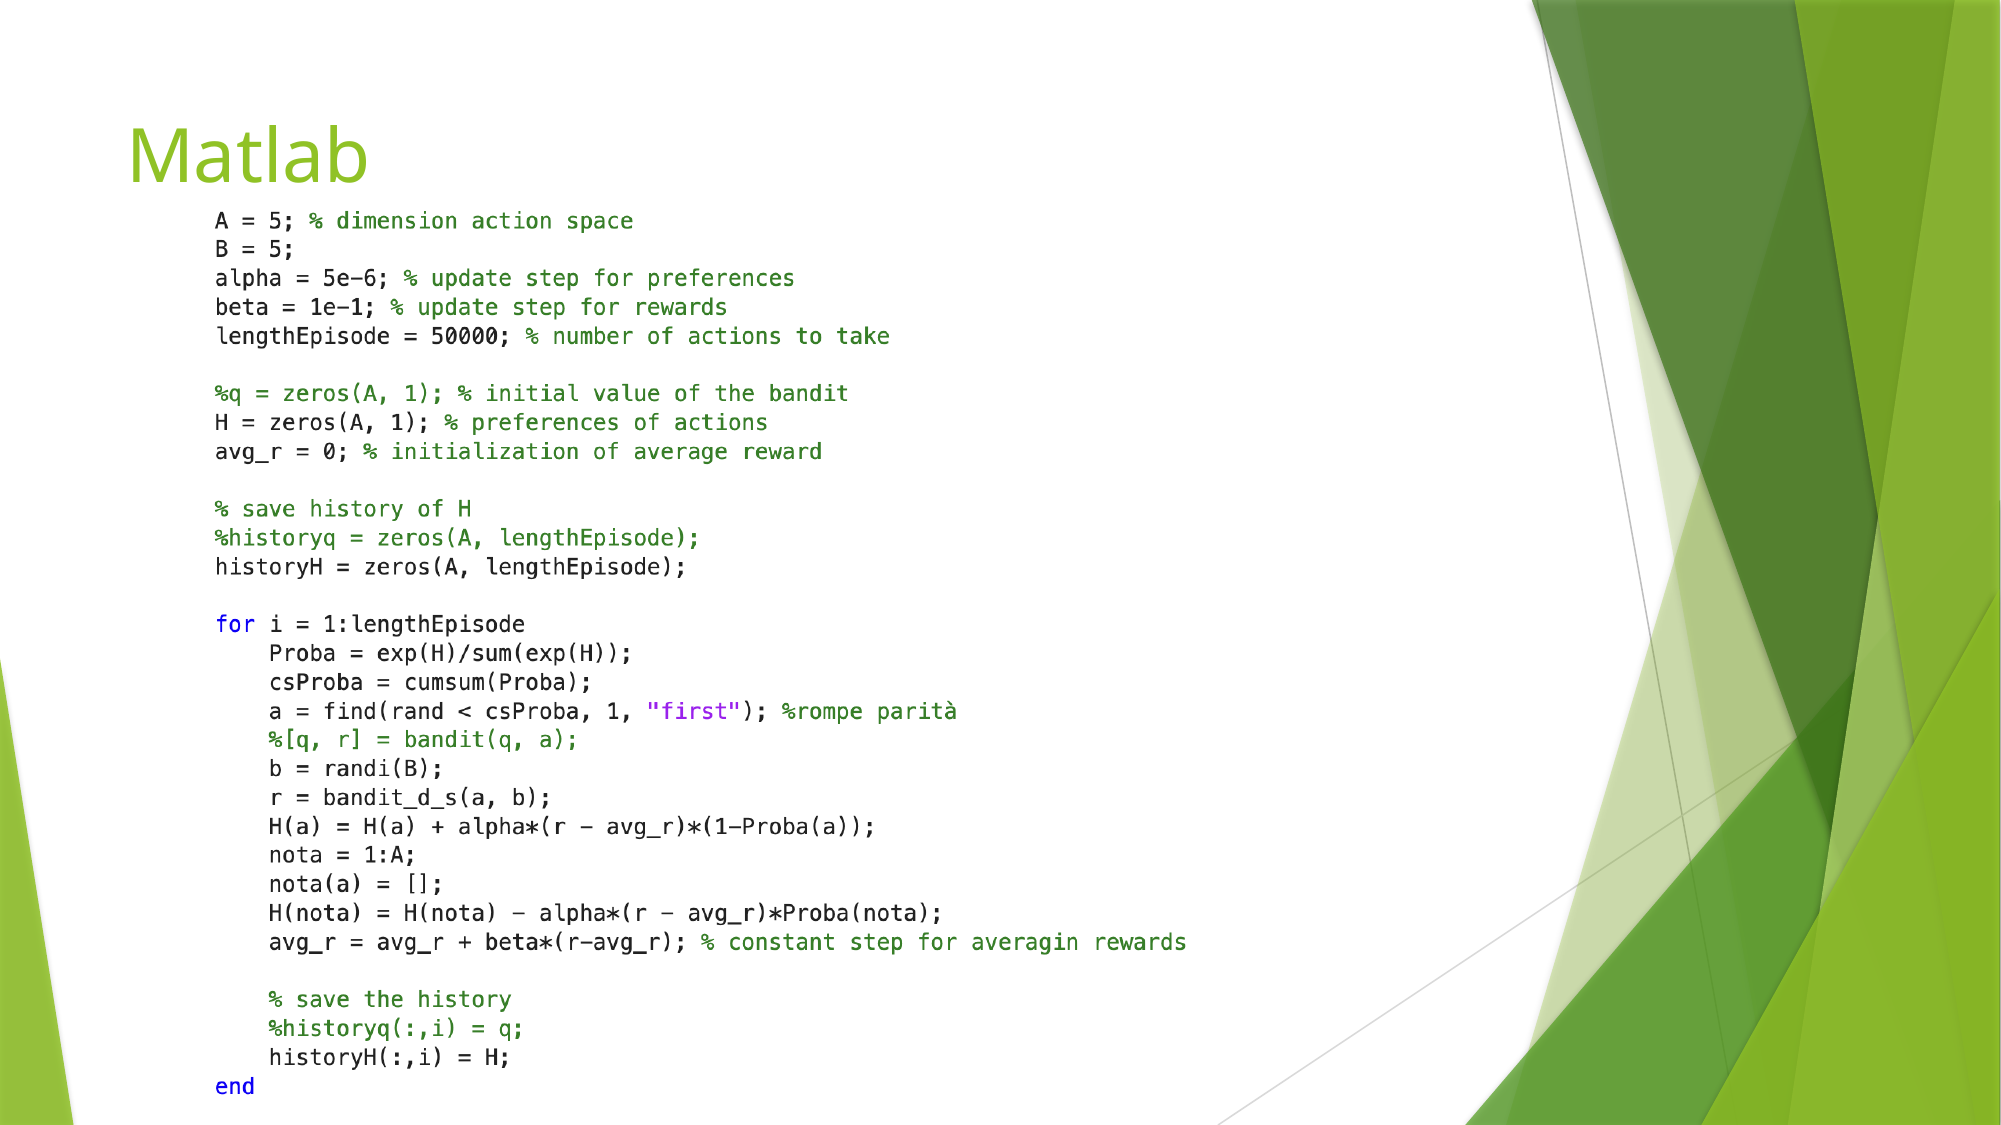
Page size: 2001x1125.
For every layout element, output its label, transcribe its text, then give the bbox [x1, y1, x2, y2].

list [191, 199, 1197, 1101]
title Matlab [111, 99, 1522, 317]
